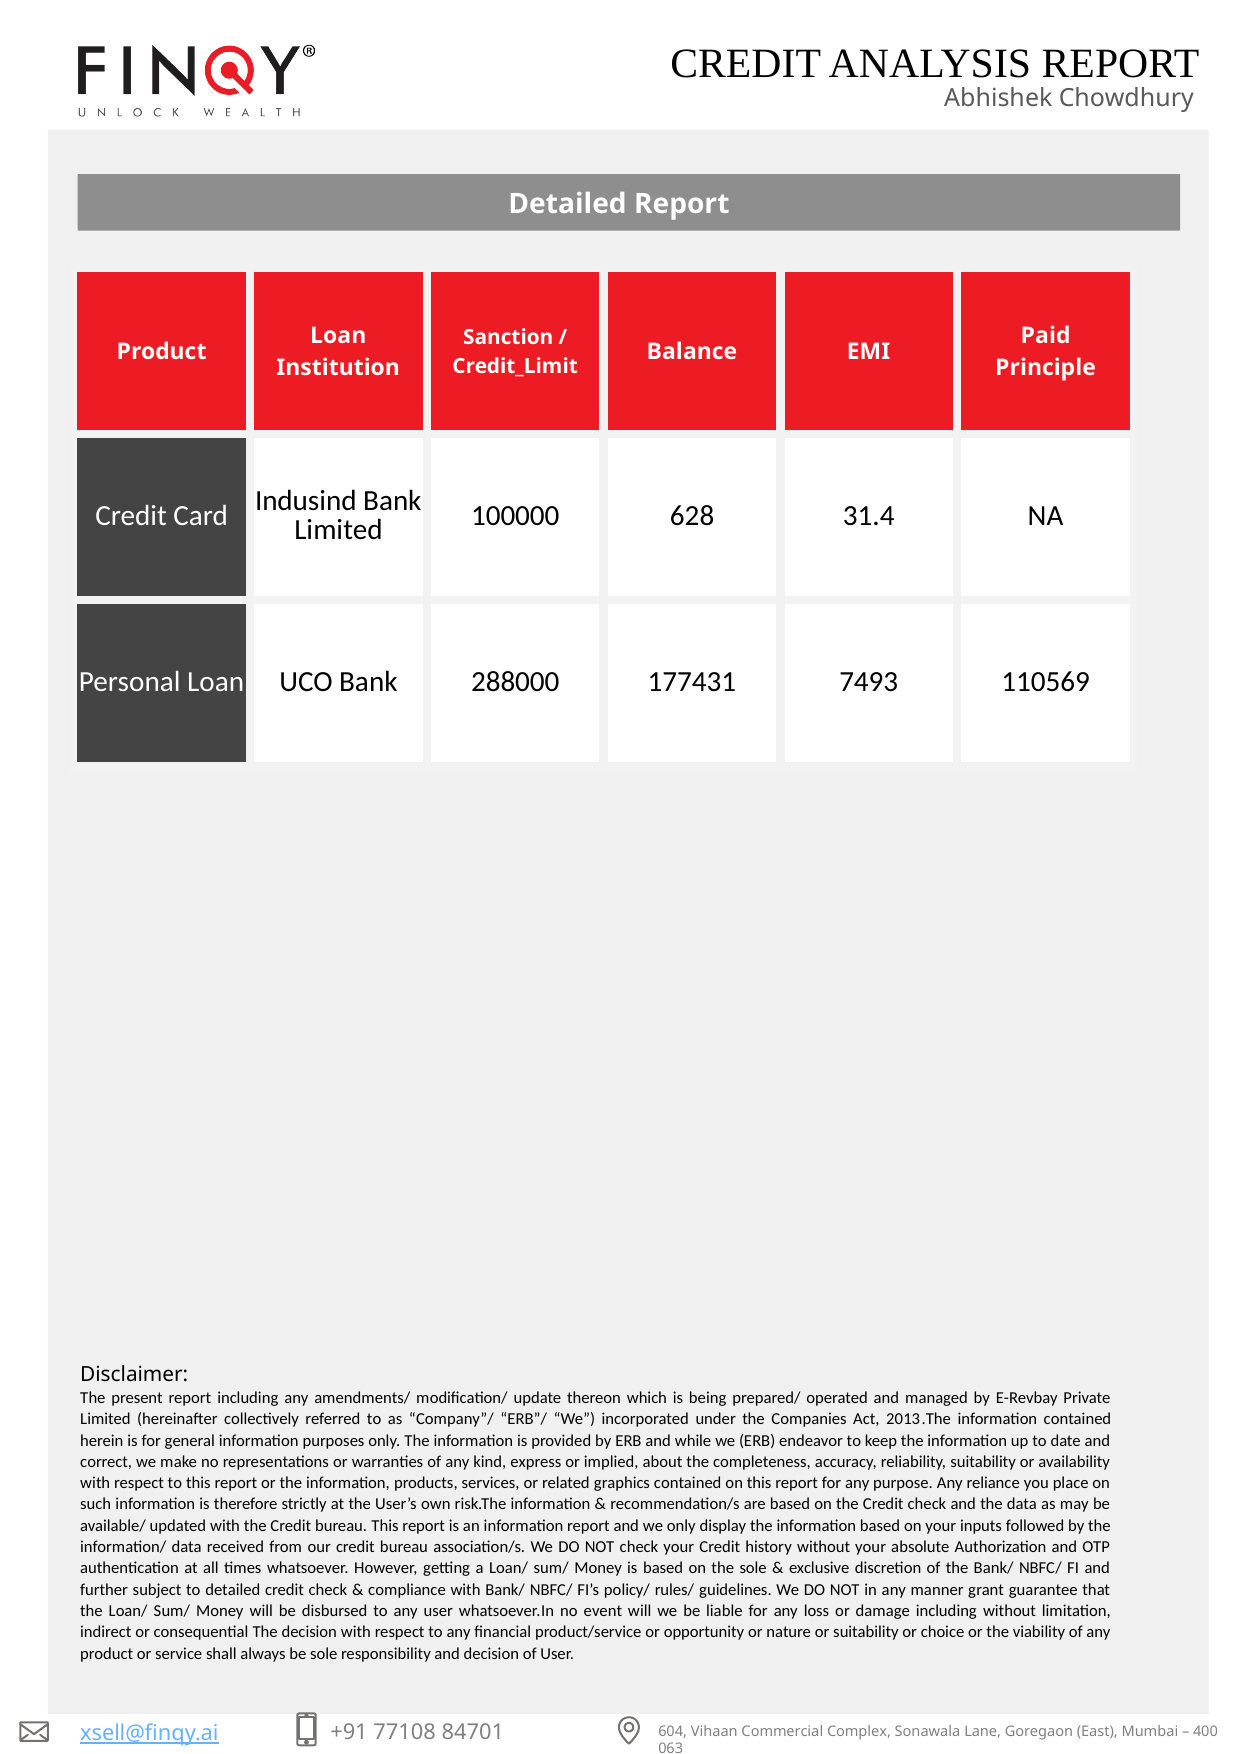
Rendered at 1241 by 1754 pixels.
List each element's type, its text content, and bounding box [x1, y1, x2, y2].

text_box [47, 129, 1210, 1715]
table_cell 7493 [785, 604, 953, 762]
table_cell Indusind Bank Limited [254, 438, 423, 596]
table_header Paid Principle [961, 299, 1130, 430]
table_header Sanction / Credit_Limit [431, 272, 599, 430]
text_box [77, 174, 1181, 231]
table_cell 628 [608, 438, 776, 596]
text_box Disclaimer: The present report including any amendments/ modification/ update thereon which is being prepared/ operated and managed by E-Revbay Private Limited (hereinafter collectively referred to as “Company”/ “ERB”/ “We”) incorporated under the Companies Act, 2013.The information contained herein is for general information purposes only. The information is provided by ERB and while we (ERB) endeavor to keep the information up to date and correct, we make no representations or warranties of any kind, express or implied, about the completeness, accuracy, reliability, suitability or availability with respect to this report or the information, products, services, or related graphics contained on this report for any purpose. Any reliance you place on such information is therefore strictly at the User’s own risk.The information & recommendation/s are based on the Credit check and the data as may be available/ updated with the Credit bureau. This report is an information report and we only display the information based on your inputs followed by the information/ data received from our credit bureau association/s. We DO NOT check your Credit history without your absolute Authorization and OTP authentication at all times whatsoever. However, getting a Loan/ sum/ Money is based on the sole & exclusive discretion of the Bank/ NBFC/ FI and further subject to detailed credit check & compliance with Bank/ NBFC/ FI’s policy/ rules/ guidelines. We DO NOT in any manner grant guarantee that the Loan/ Sum/ Money will be disbursed to any user whatsoever.In no event will we be liable for any loss or damage including without limitation, indirect or consequential The decision with respect to any financial product/service or opportunity or nature or suitability or choice or the viability of any product or service shall always be sole responsibility and decision of User. [65, 1353, 1127, 1670]
table_header Balance [608, 272, 776, 430]
table_cell NA [961, 438, 1130, 596]
table_header Loan Institution [254, 272, 423, 430]
table_cell 110569 [961, 604, 1130, 762]
table_cell 177431 [608, 604, 776, 762]
text_box CREDIT ANALYSIS REPORT [605, 28, 1215, 94]
table_cell 100000 [431, 438, 599, 596]
table_header EMI [785, 299, 953, 430]
table_cell 31.4 [785, 438, 953, 596]
table_cell UCO Bank [254, 604, 423, 762]
table_cell Credit Card [77, 438, 246, 596]
text_box 604, Vihaan Commercial Complex, Sonawala Lane, Goregaon (East), Mumbai – 400 063 [643, 1714, 1240, 1754]
table_cell Personal Loan [77, 604, 246, 762]
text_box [20, 1722, 48, 1741]
text_box Abhishek Chowdhury [721, 73, 1209, 299]
text_box xsell@finqy.ai [65, 1710, 342, 1754]
picture [78, 42, 316, 119]
text_box +91 77108 84701 [342, 1710, 592, 1752]
table_cell 288000 [431, 604, 599, 762]
table_header Product [77, 272, 246, 430]
